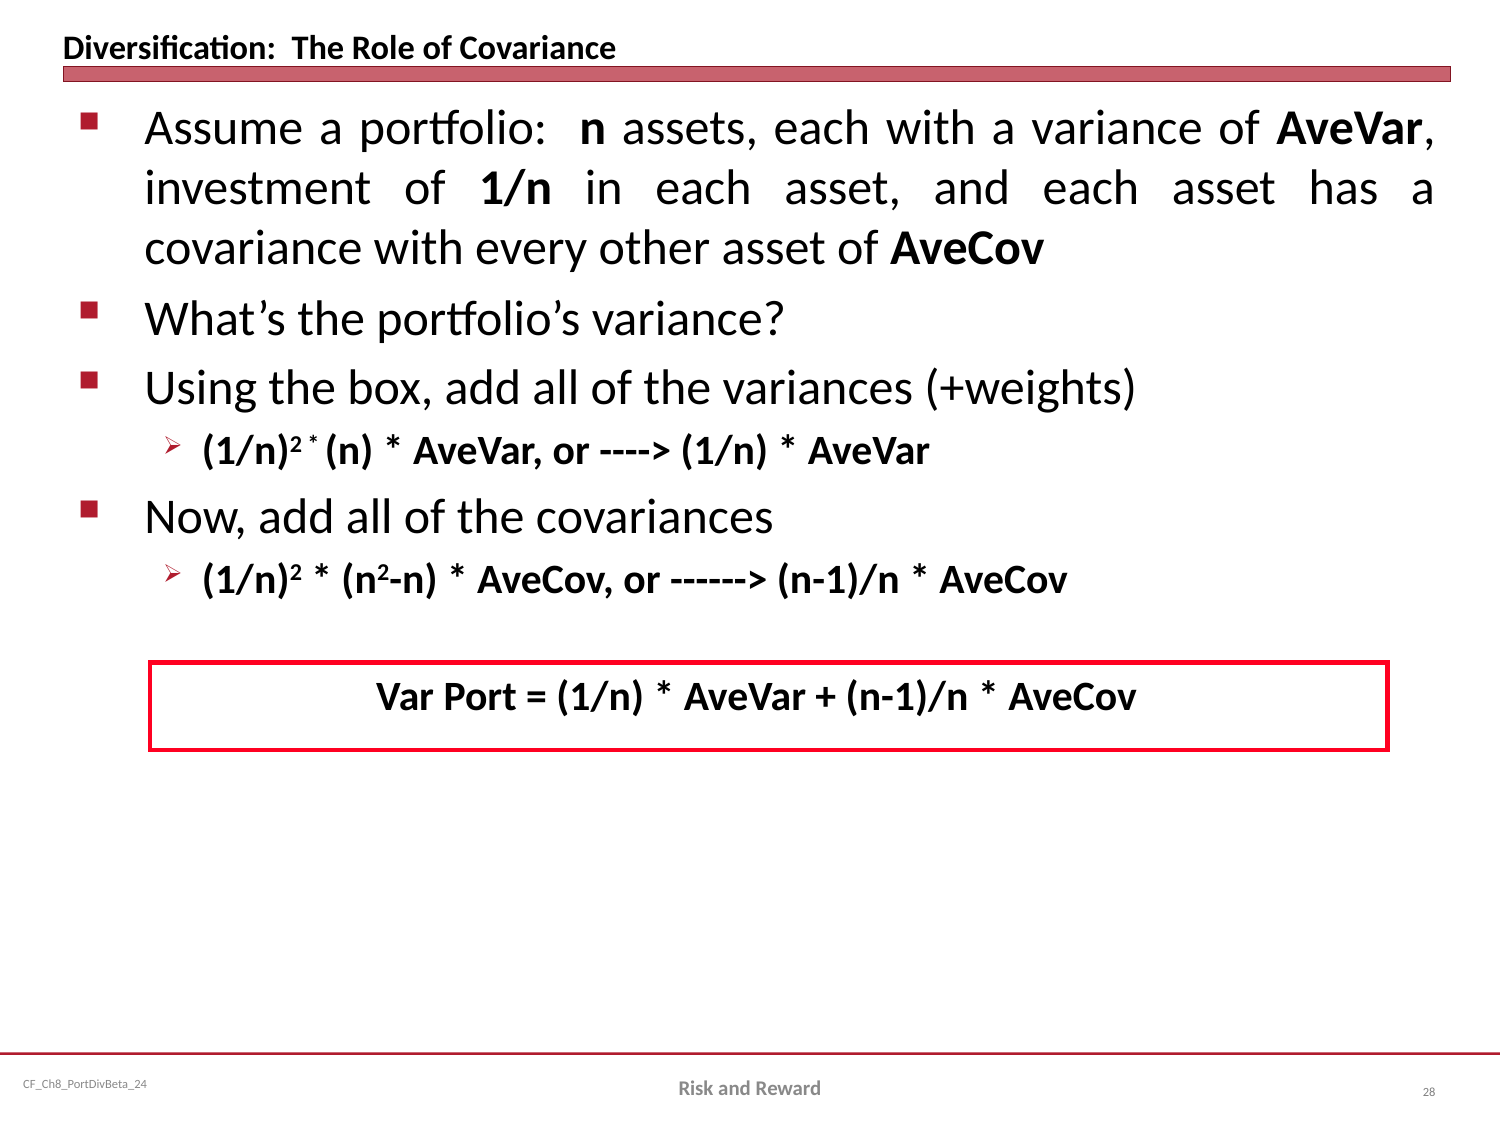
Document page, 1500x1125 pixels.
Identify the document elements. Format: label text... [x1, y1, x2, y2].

slide_number 28 [1375, 1061, 1451, 1122]
list Assume a portfolio: n assets, each with a variance of AveVar, investment of 1/n in each asset, and each asset has a covariance with every other asset of AveCov What’s the portfolio’s variance? Using the box, add all of the variances (+weights) (1/n)2 * (n) * AveVar, or ----> (1/n) * AveVar Now, add all of the covariances (1/n)2 * (n2-n) * AveCov, or ------> (n-1)/n * AveCov Var Port = (1/n) * AveVar + (n-1)/n * AveCov [63, 87, 1451, 1041]
text_box [150, 662, 1388, 750]
footer Risk and Reward [512, 1056, 988, 1117]
title Diversification: The Role of Covariance [62, 6, 1451, 67]
